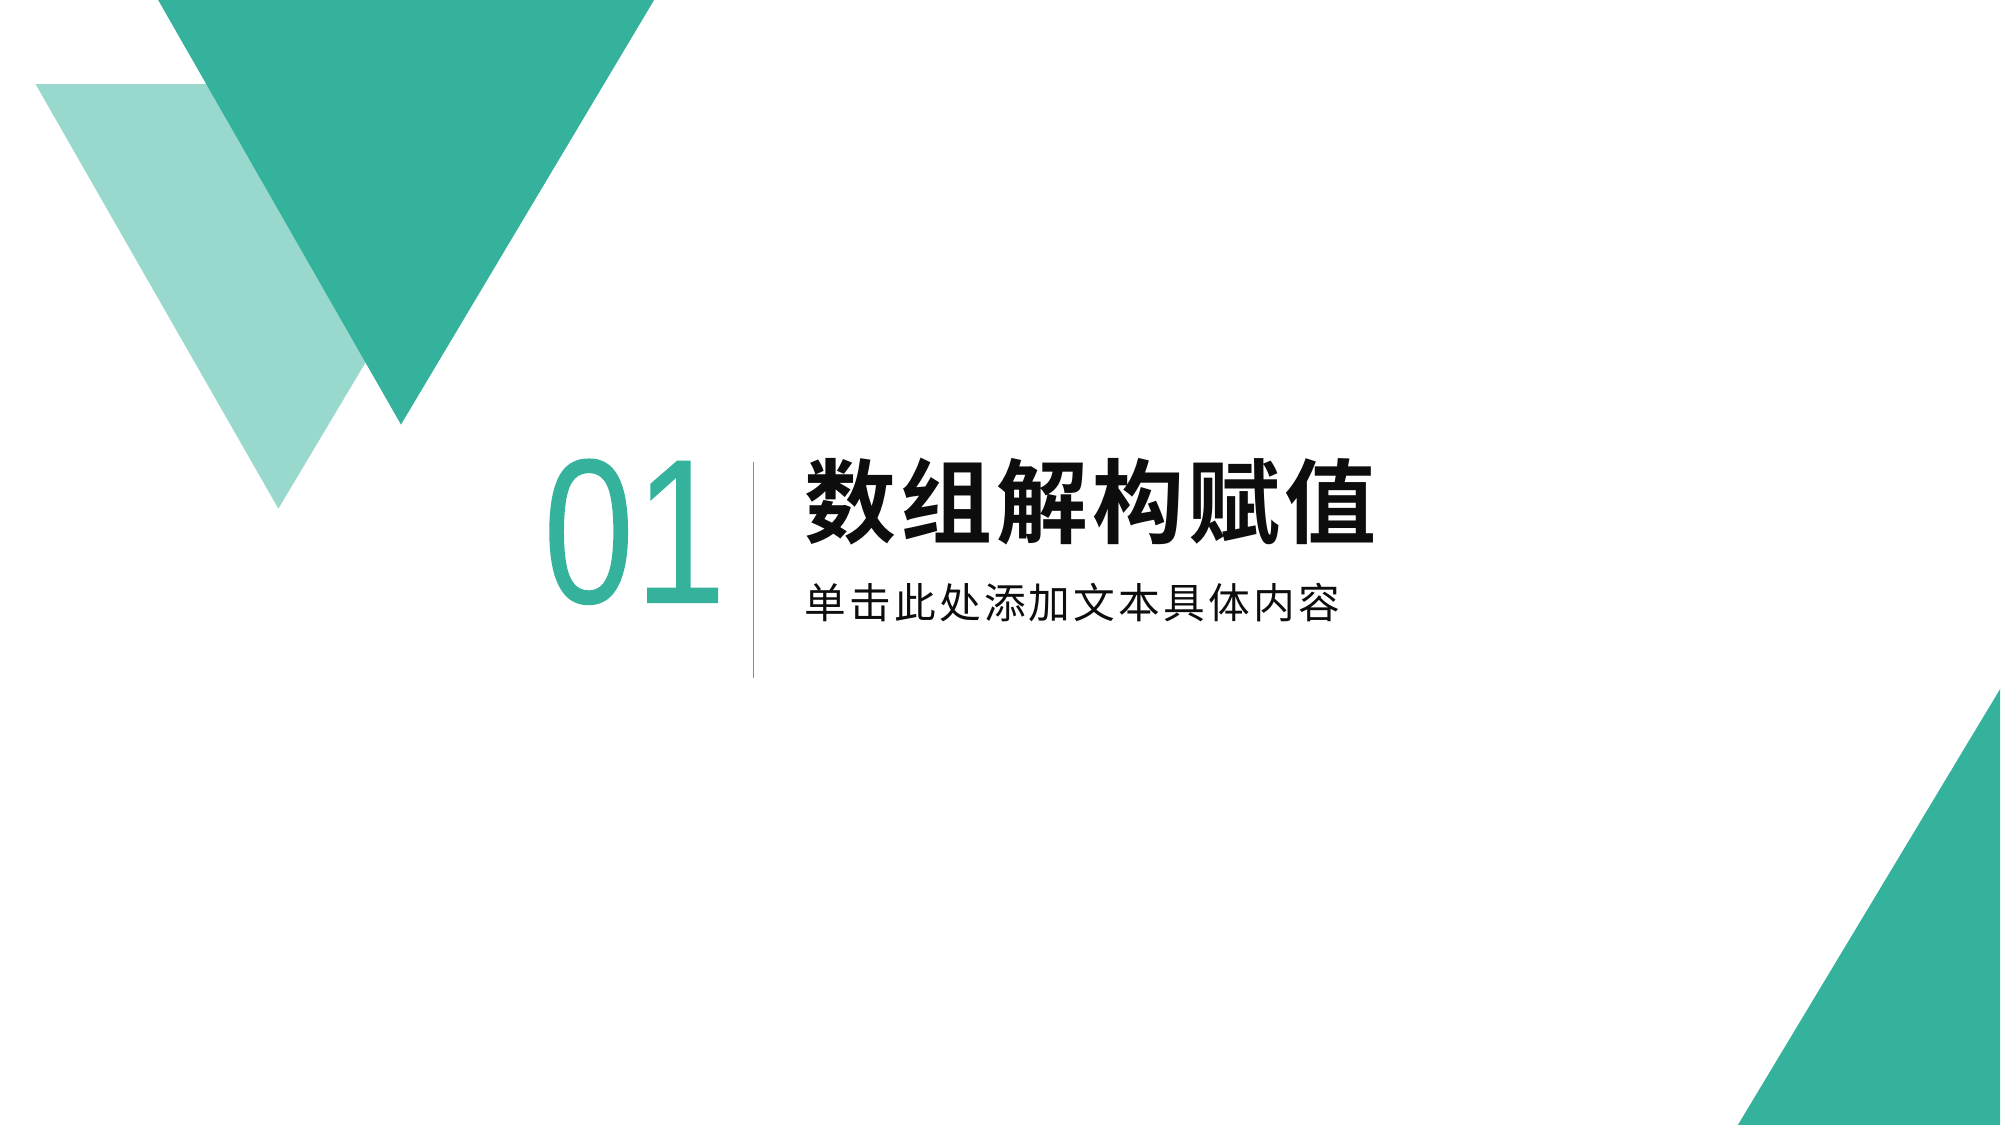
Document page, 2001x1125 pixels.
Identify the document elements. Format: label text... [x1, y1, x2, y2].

list 单击此处添加文本具体内容 [787, 577, 1677, 744]
title 数组解构赋值 [787, 422, 1677, 570]
